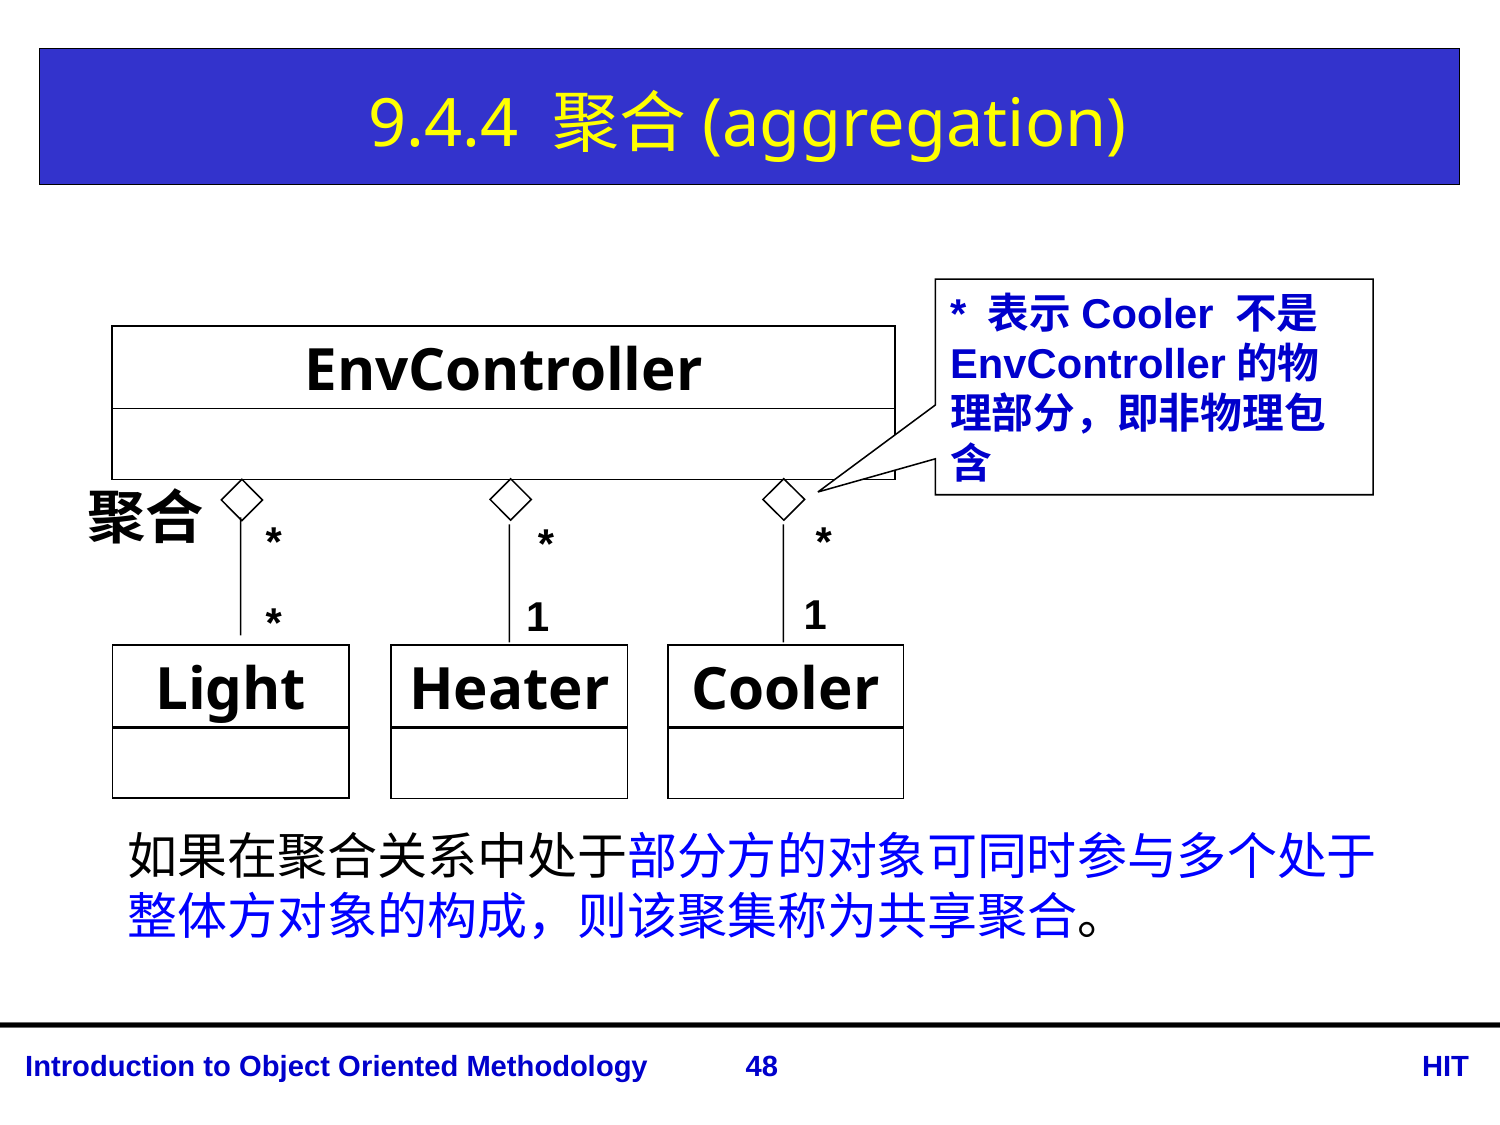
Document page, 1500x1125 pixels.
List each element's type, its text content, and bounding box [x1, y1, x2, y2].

text_box * [815, 514, 845, 565]
title 9.4.4 聚合(aggregation) [38, 54, 1457, 185]
text_box Light [112, 645, 349, 727]
text_box [391, 727, 628, 799]
text_box 1 [526, 590, 556, 641]
text_box * [265, 514, 290, 565]
text_box * 表示Cooler 不是EnvController的物理部分，即非物理包含 [817, 279, 1374, 495]
text_box [112, 408, 896, 480]
text_box [762, 478, 805, 521]
text_box EnvController [112, 325, 896, 408]
text_box Heater [391, 645, 628, 727]
text_box [490, 478, 532, 521]
text_box 聚合 [87, 479, 219, 550]
text_box [667, 727, 904, 799]
text_box 如果在聚合关系中处于部分方的对象可同时参与多个处于整体方对象的构成，则该聚集称为共享聚合。 [112, 816, 1428, 952]
text_box Cooler [667, 645, 904, 727]
text_box [221, 479, 263, 521]
text_box [112, 727, 349, 799]
text_box * [537, 517, 574, 567]
text_box * [265, 595, 290, 646]
text_box 1 [803, 587, 834, 638]
